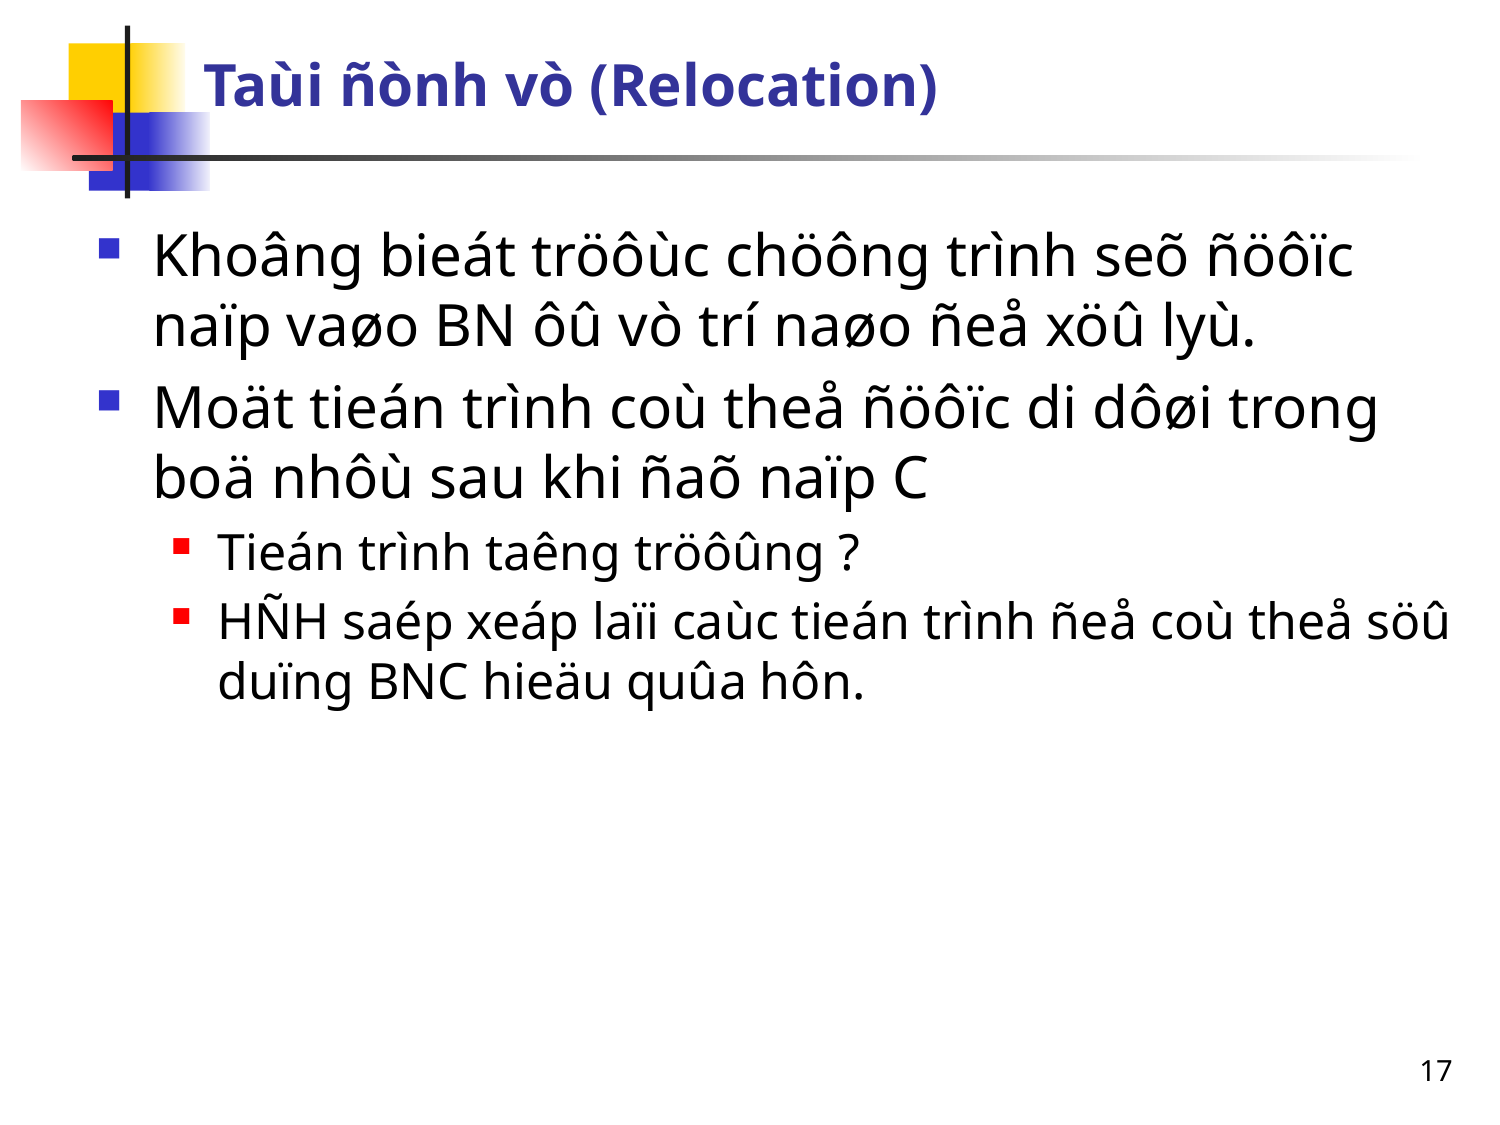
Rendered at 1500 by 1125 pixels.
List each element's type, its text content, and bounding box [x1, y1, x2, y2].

title Taùi ñònh vò (Relocation) [188, 23, 1468, 126]
list Khoâng bieát tröôùc chöông trình seõ ñöôïc naïp vaøo BN ôû vò trí naøo ñeå xöû lyù. Moät tieán trình coù theå ñöôïc di dôøi trong boä nhôù sau khi ñaõ naïp C Tieán trình taêng tröôûng ? HÑH saép xeáp laïi caùc tieán trình ñeå coù theå söû duïng BNC hieäu quûa hôn. [80, 210, 1473, 1062]
slide_number 17 [1154, 1062, 1468, 1100]
